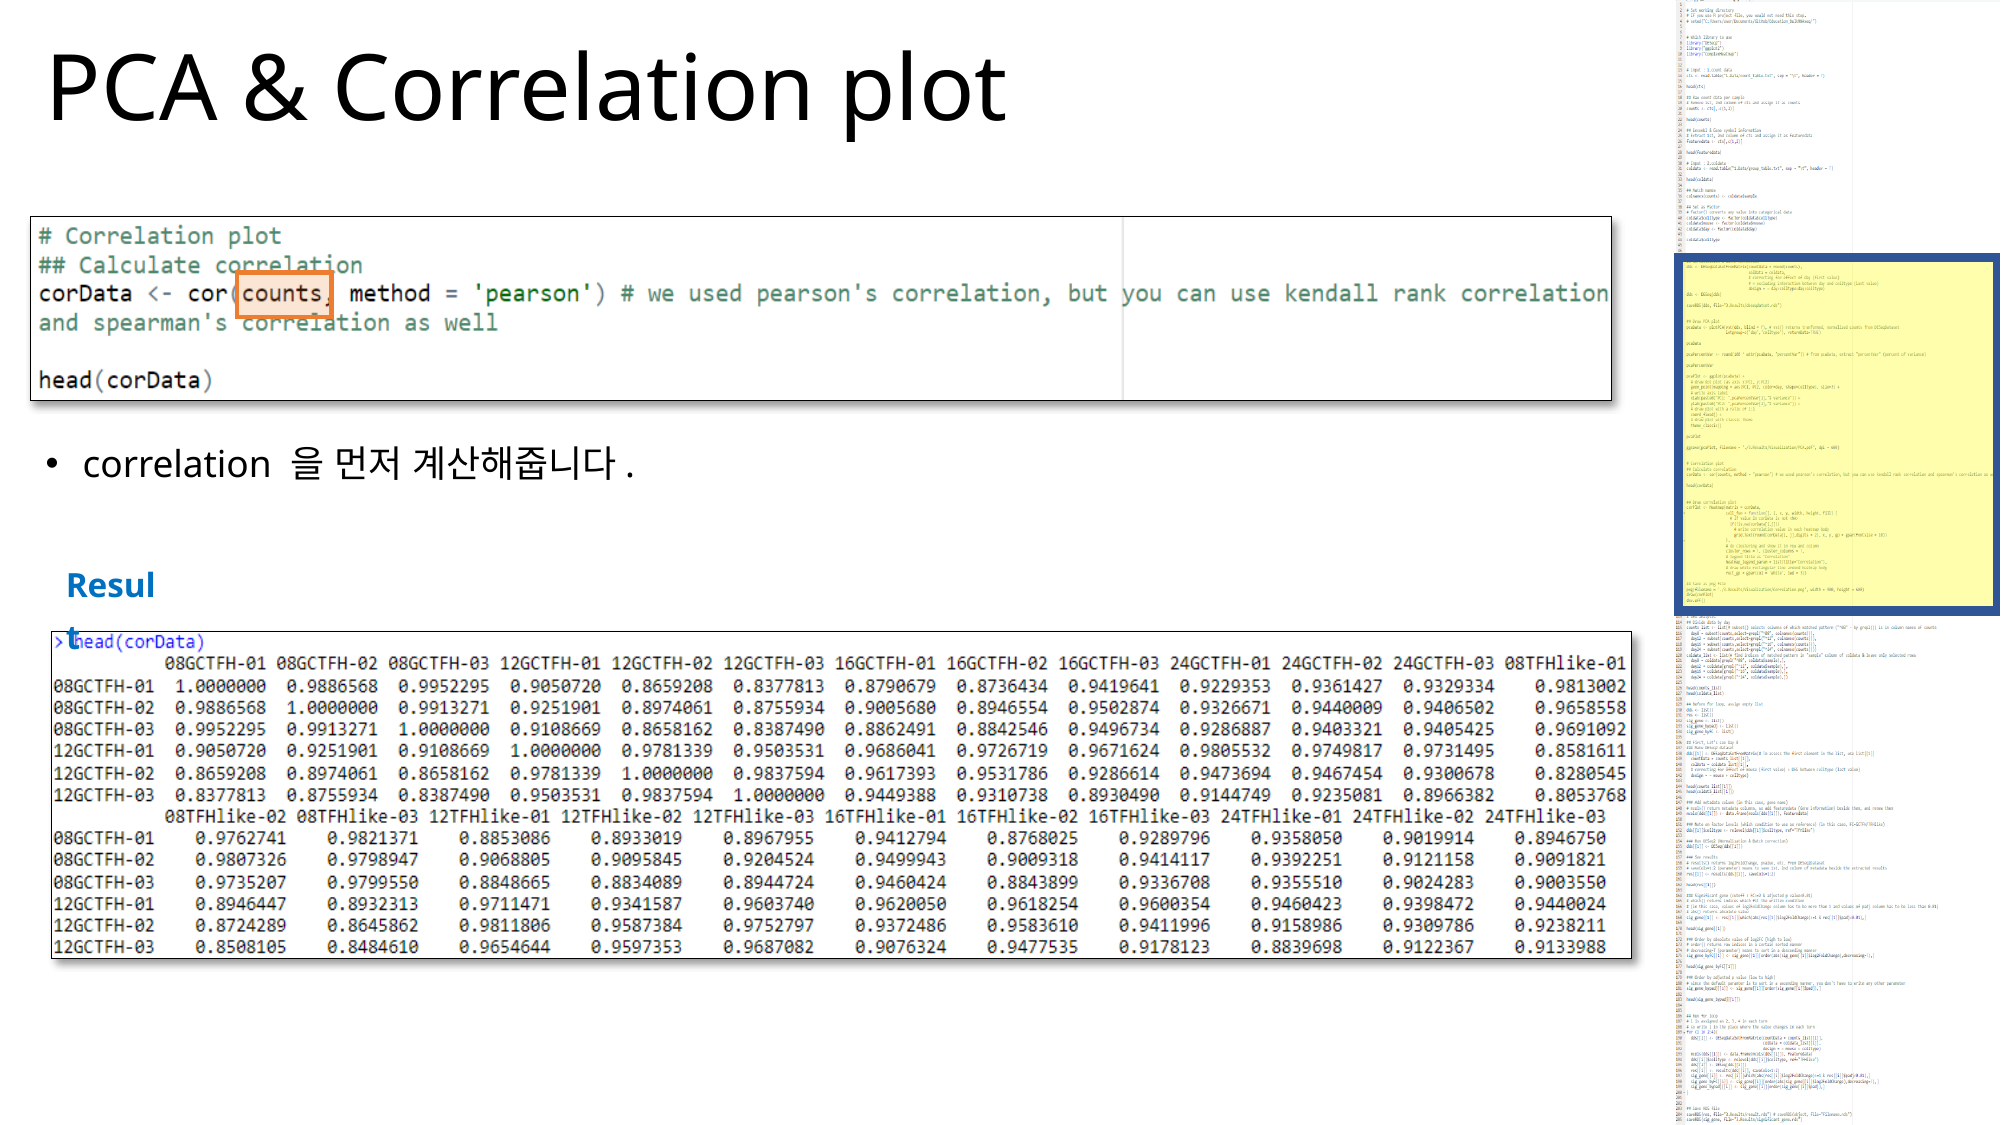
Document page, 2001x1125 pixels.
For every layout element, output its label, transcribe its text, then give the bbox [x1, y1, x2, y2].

picture [30, 216, 1612, 401]
title PCA & Correlation plot [30, 26, 1676, 156]
text_box Result [51, 544, 179, 631]
picture [1676, 0, 2000, 1125]
list correlation 을 먼저 계산해줍니다. [30, 420, 1000, 493]
picture [50, 631, 1632, 959]
